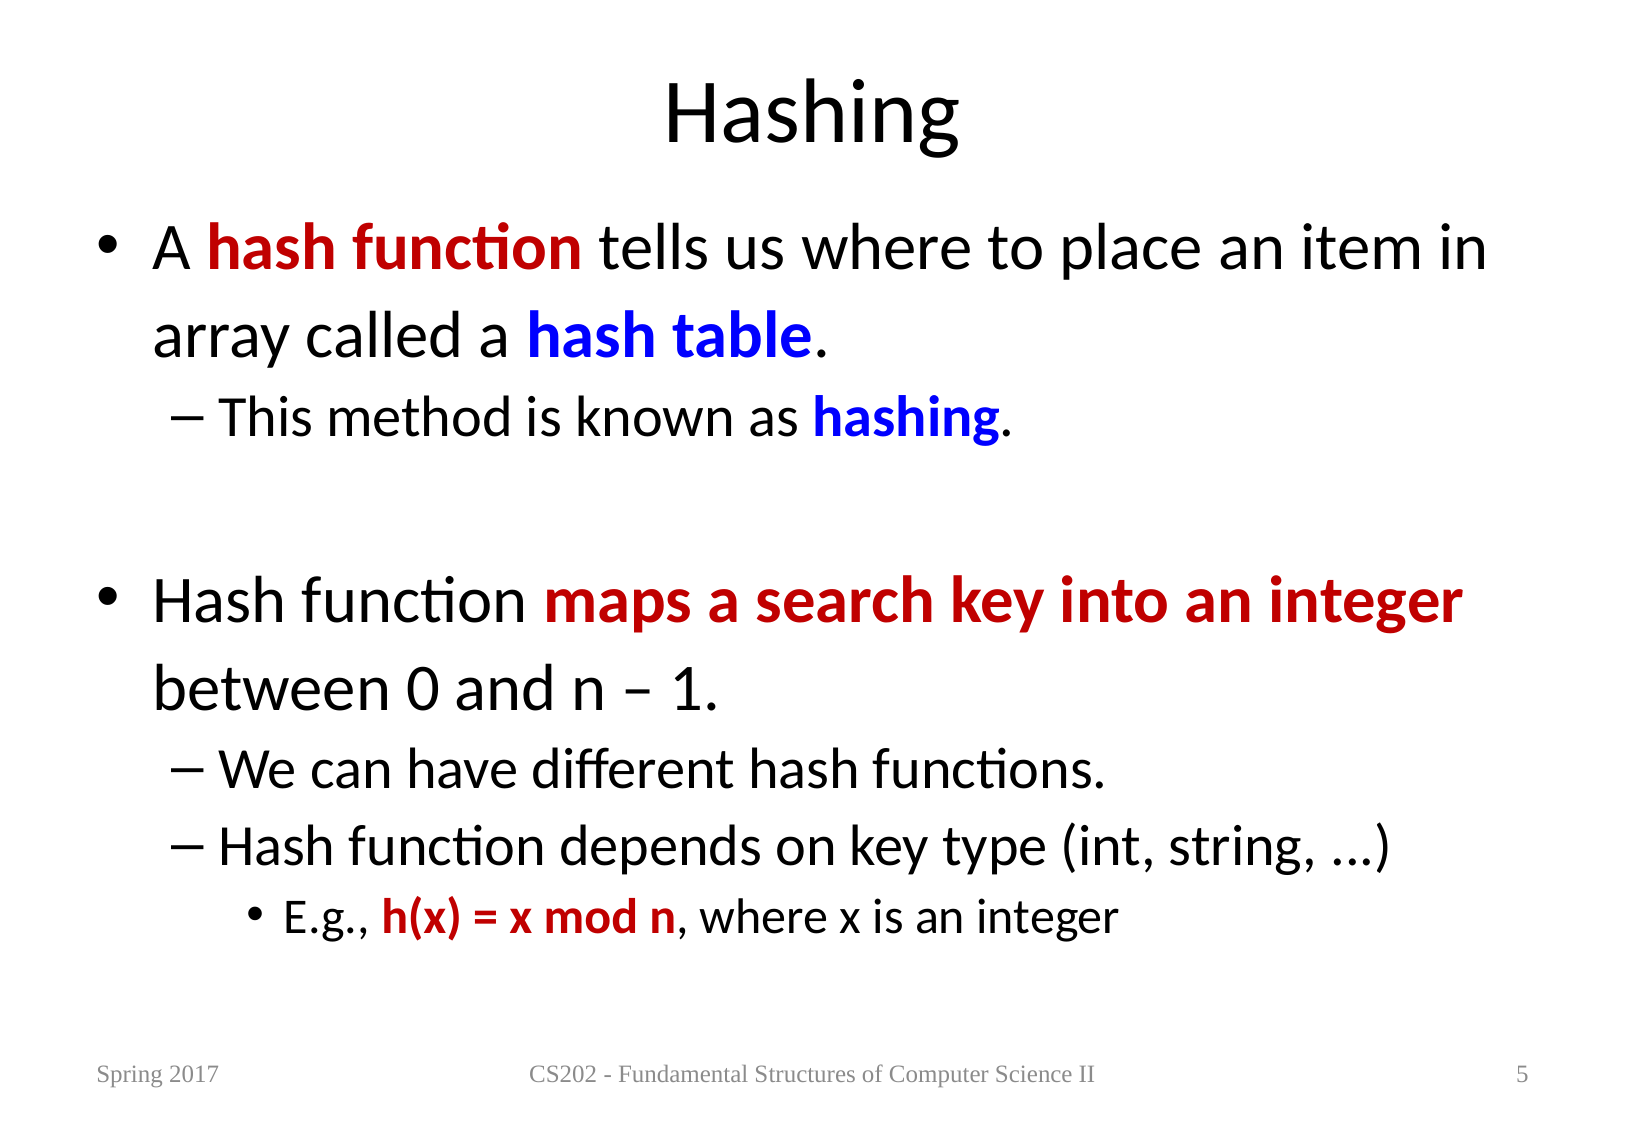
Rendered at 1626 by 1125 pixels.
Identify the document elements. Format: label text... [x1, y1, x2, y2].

list A hash function tells us where to place an item in array called a hash table. This method is known as hashing. Hash function maps a search key into an integer between 0 and n – 1. We can have different hash functions. Hash function depends on key type (int, string, ...) E.g., h(x) = x mod n, where x is an integer [81, 187, 1563, 1005]
slide_number Spring 2017 [81, 1042, 461, 1103]
title Hashing [81, 37, 1544, 175]
footer CS202 - Fundamental Structures of Computer Science II [512, 1042, 1113, 1103]
slide_number 5 [1164, 1042, 1544, 1103]
